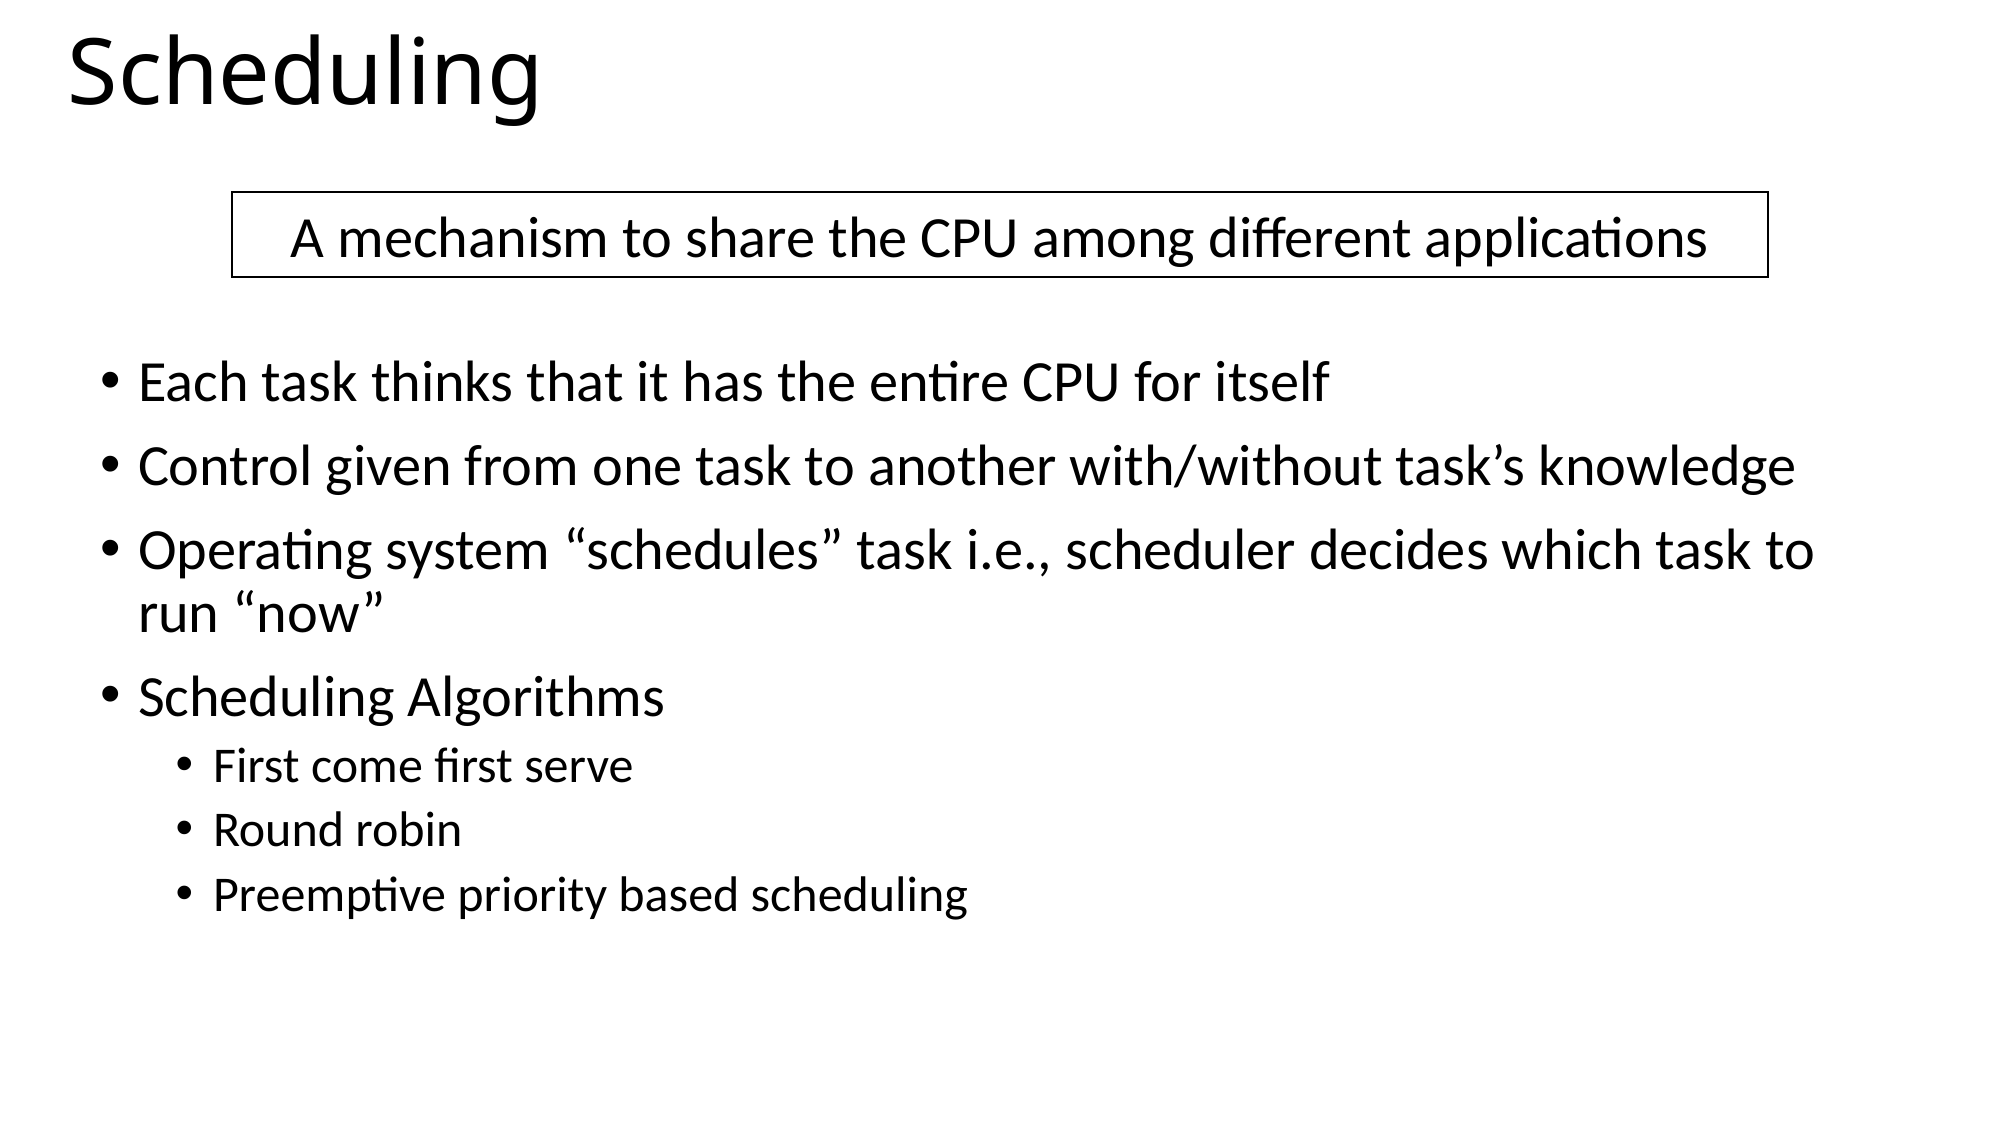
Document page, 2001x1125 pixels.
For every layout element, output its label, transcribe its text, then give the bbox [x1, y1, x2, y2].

title Scheduling [53, 17, 1939, 221]
list Each task thinks that it has the entire CPU for itself Control given from one task to another with/without task’s knowledge Operating system “schedules” task i.e., scheduler decides which task to run “now” Scheduling Algorithms First come first serve Round robin Preemptive priority based scheduling [85, 344, 1912, 1037]
text_box A mechanism to share the CPU among different applications [231, 191, 1769, 278]
